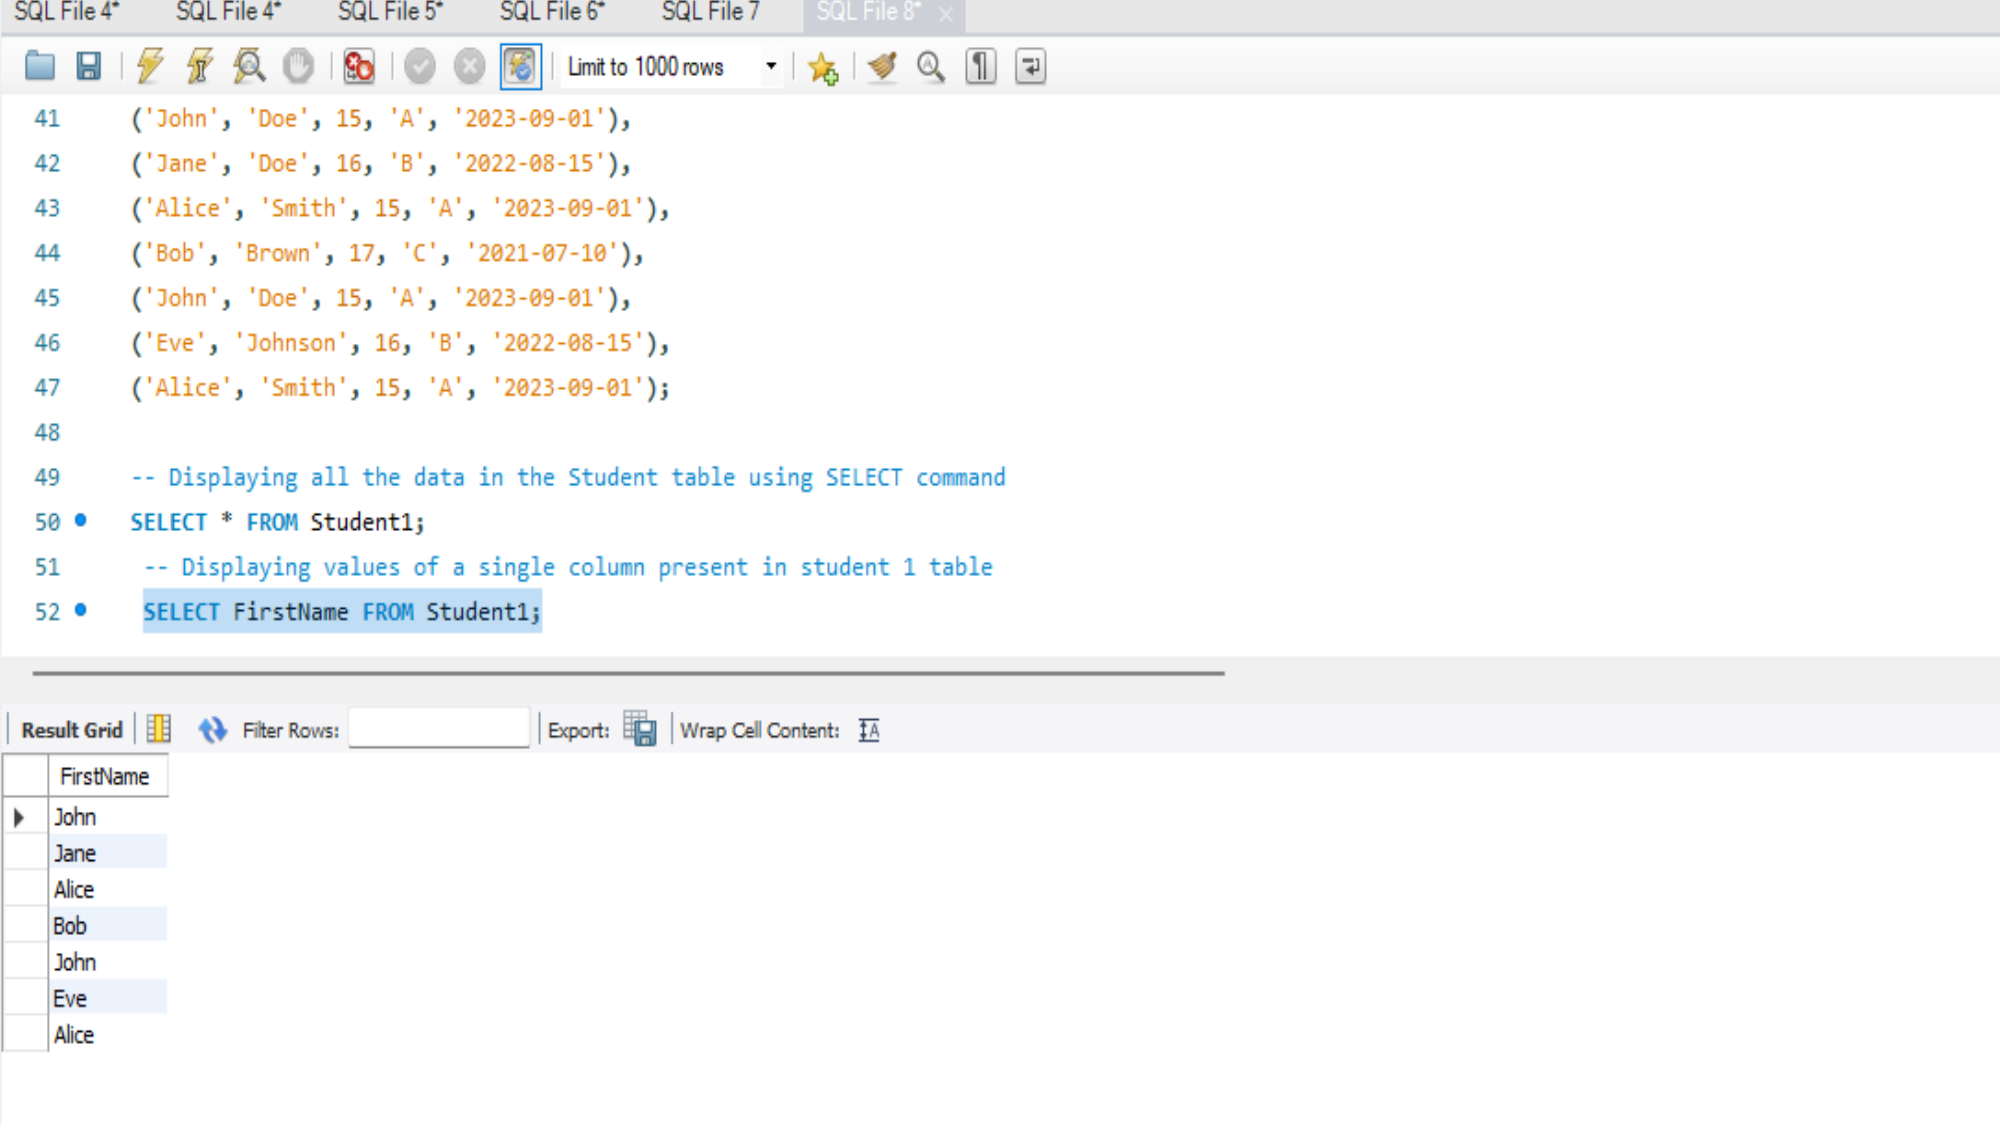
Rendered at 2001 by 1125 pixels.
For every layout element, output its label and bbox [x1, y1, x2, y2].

list [0, 0, 2000, 1125]
